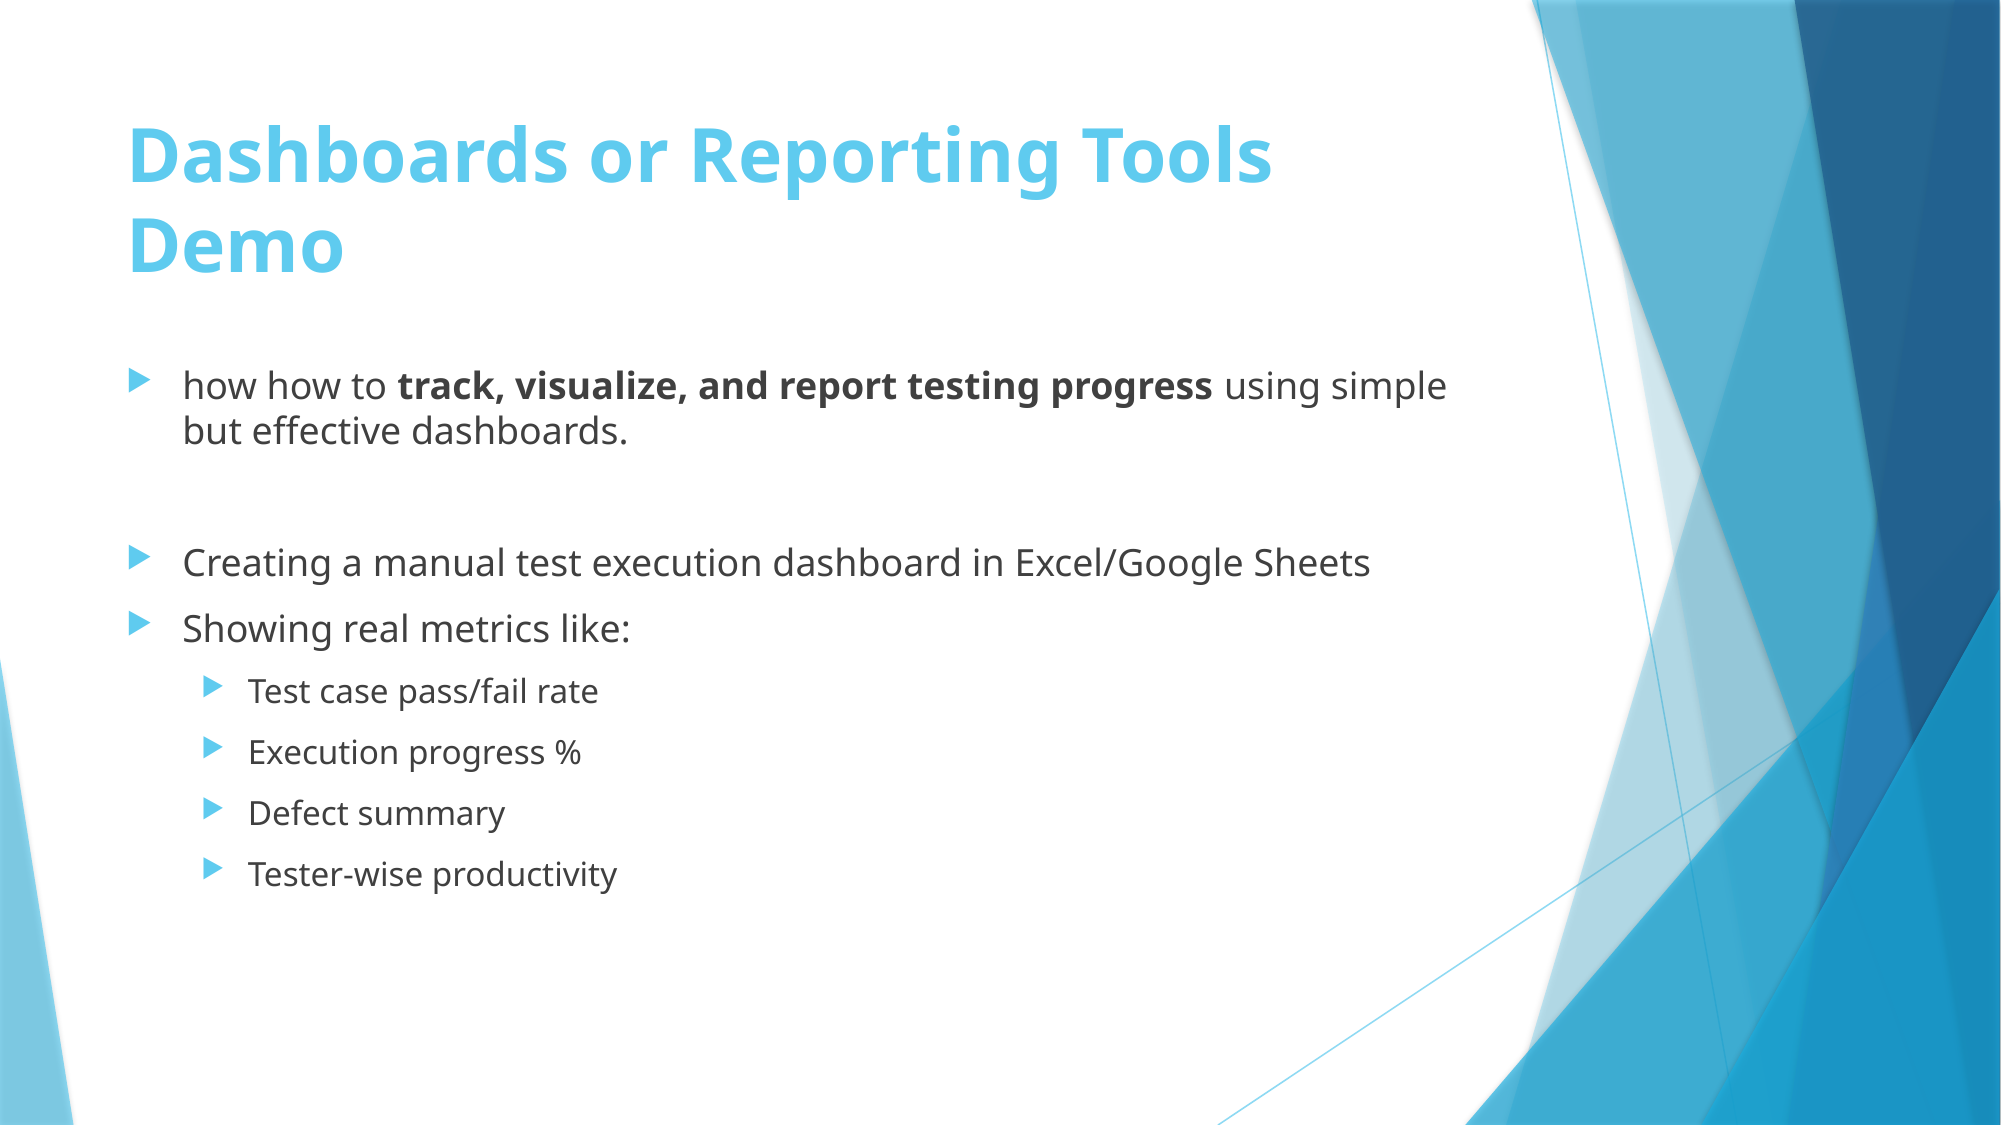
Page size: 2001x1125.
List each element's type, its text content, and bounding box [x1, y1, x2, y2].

title Dashboards or Reporting Tools Demo [111, 99, 1522, 317]
list how how to track, visualize, and report testing progress using simple but effective dashboards. Creating a manual test execution dashboard in Excel/Google Sheets Showing real metrics like: Test case pass/fail rate Execution progress % Defect summary Tester-wise productivity [111, 354, 1522, 992]
